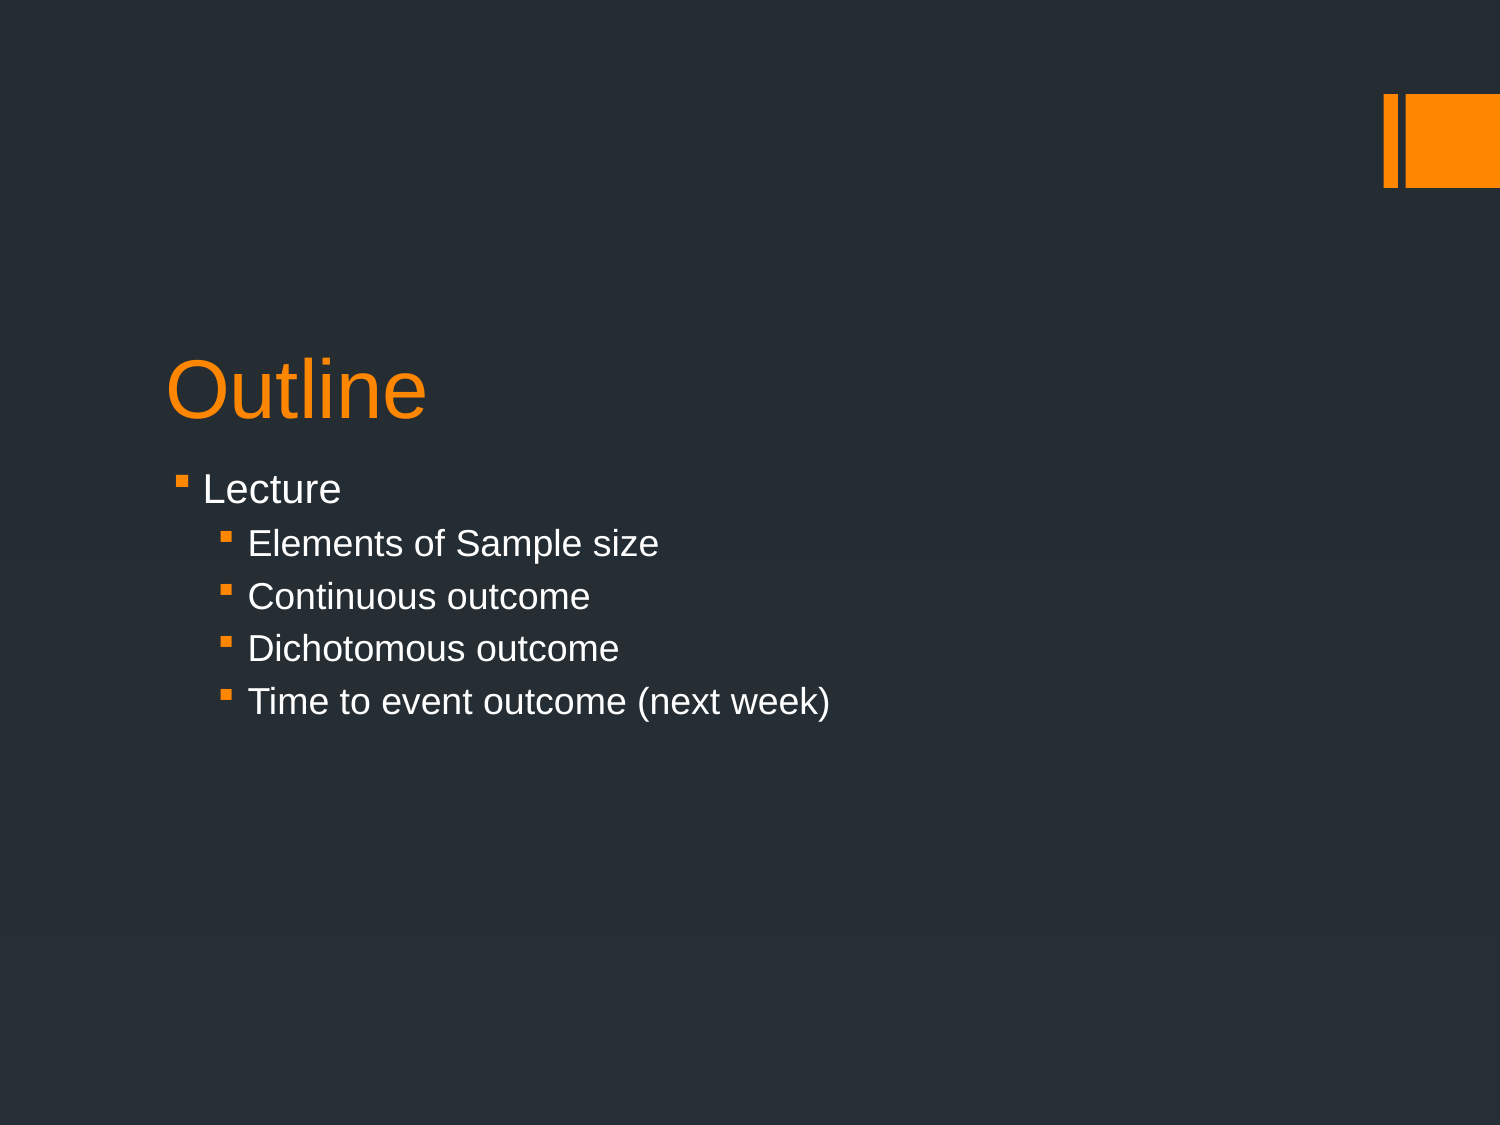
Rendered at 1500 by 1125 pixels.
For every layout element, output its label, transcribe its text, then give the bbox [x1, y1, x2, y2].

title Outline [150, 253, 1350, 443]
list Lecture Elements of Sample size Continuous outcome Dichotomous outcome Time to event outcome (next week) [150, 454, 1350, 1035]
